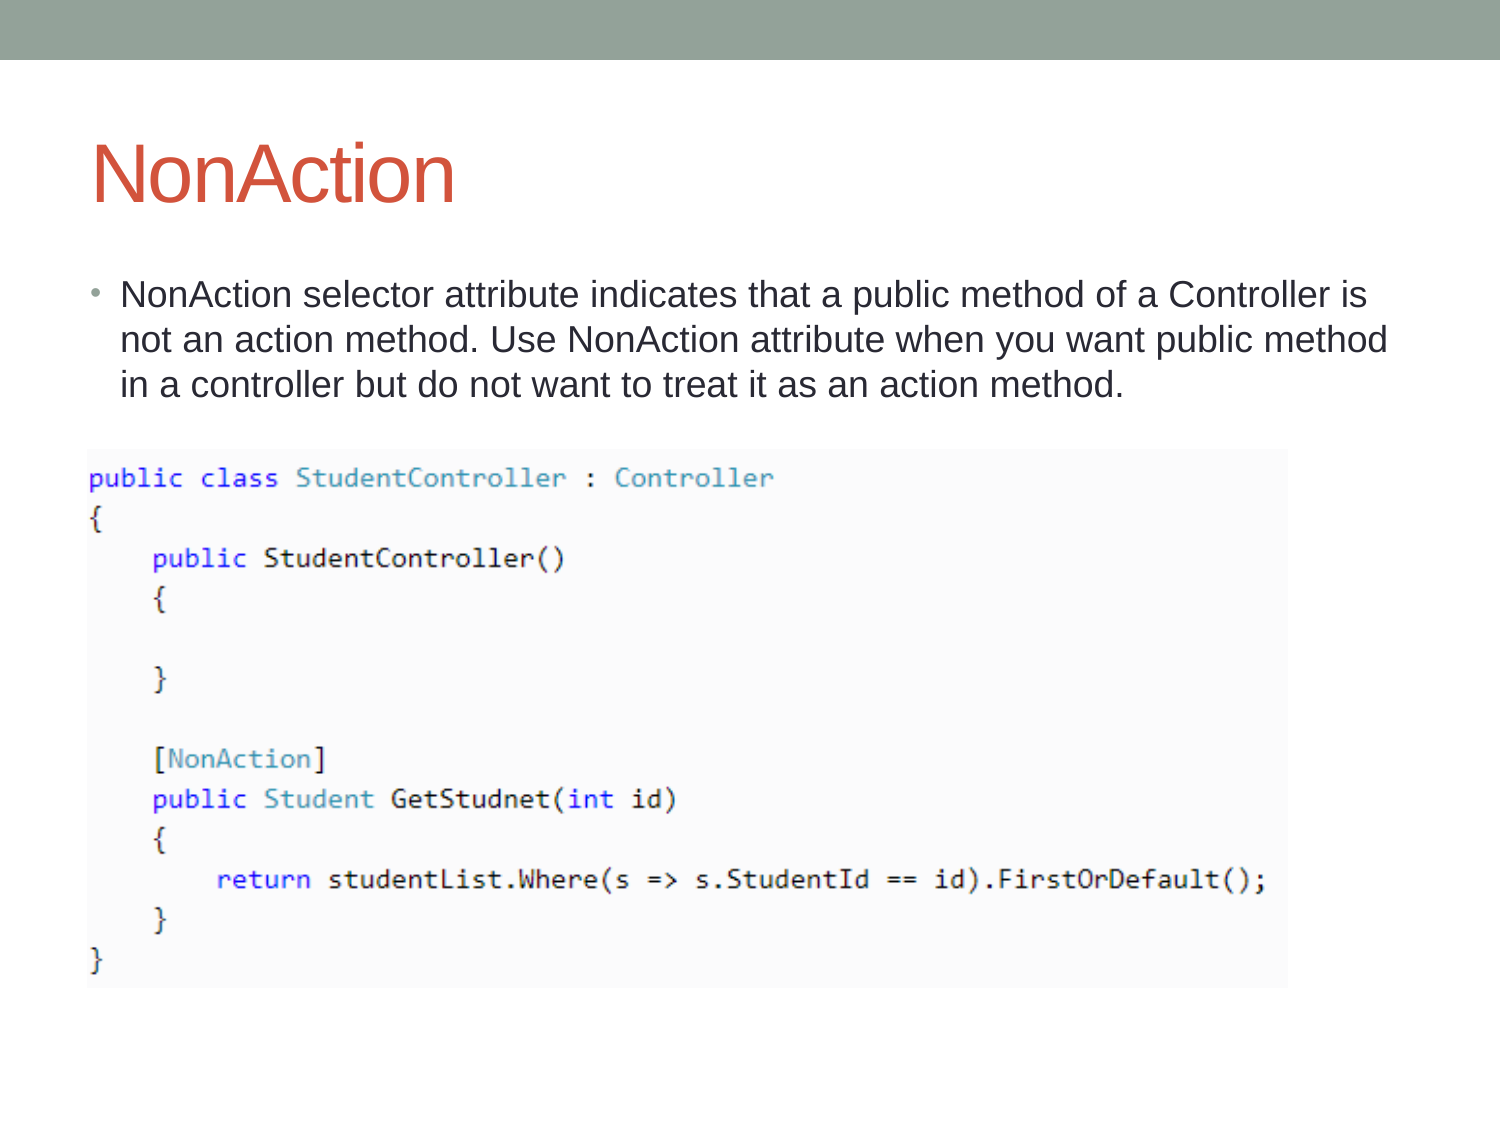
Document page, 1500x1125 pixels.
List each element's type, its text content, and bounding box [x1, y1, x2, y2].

title NonAction [75, 87, 1425, 250]
picture [87, 449, 1288, 988]
list NonAction selector attribute indicates that a public method of a Controller is not an action method. Use NonAction attribute when you want public method in a controller but do not want to treat it as an action method. [75, 262, 1425, 488]
